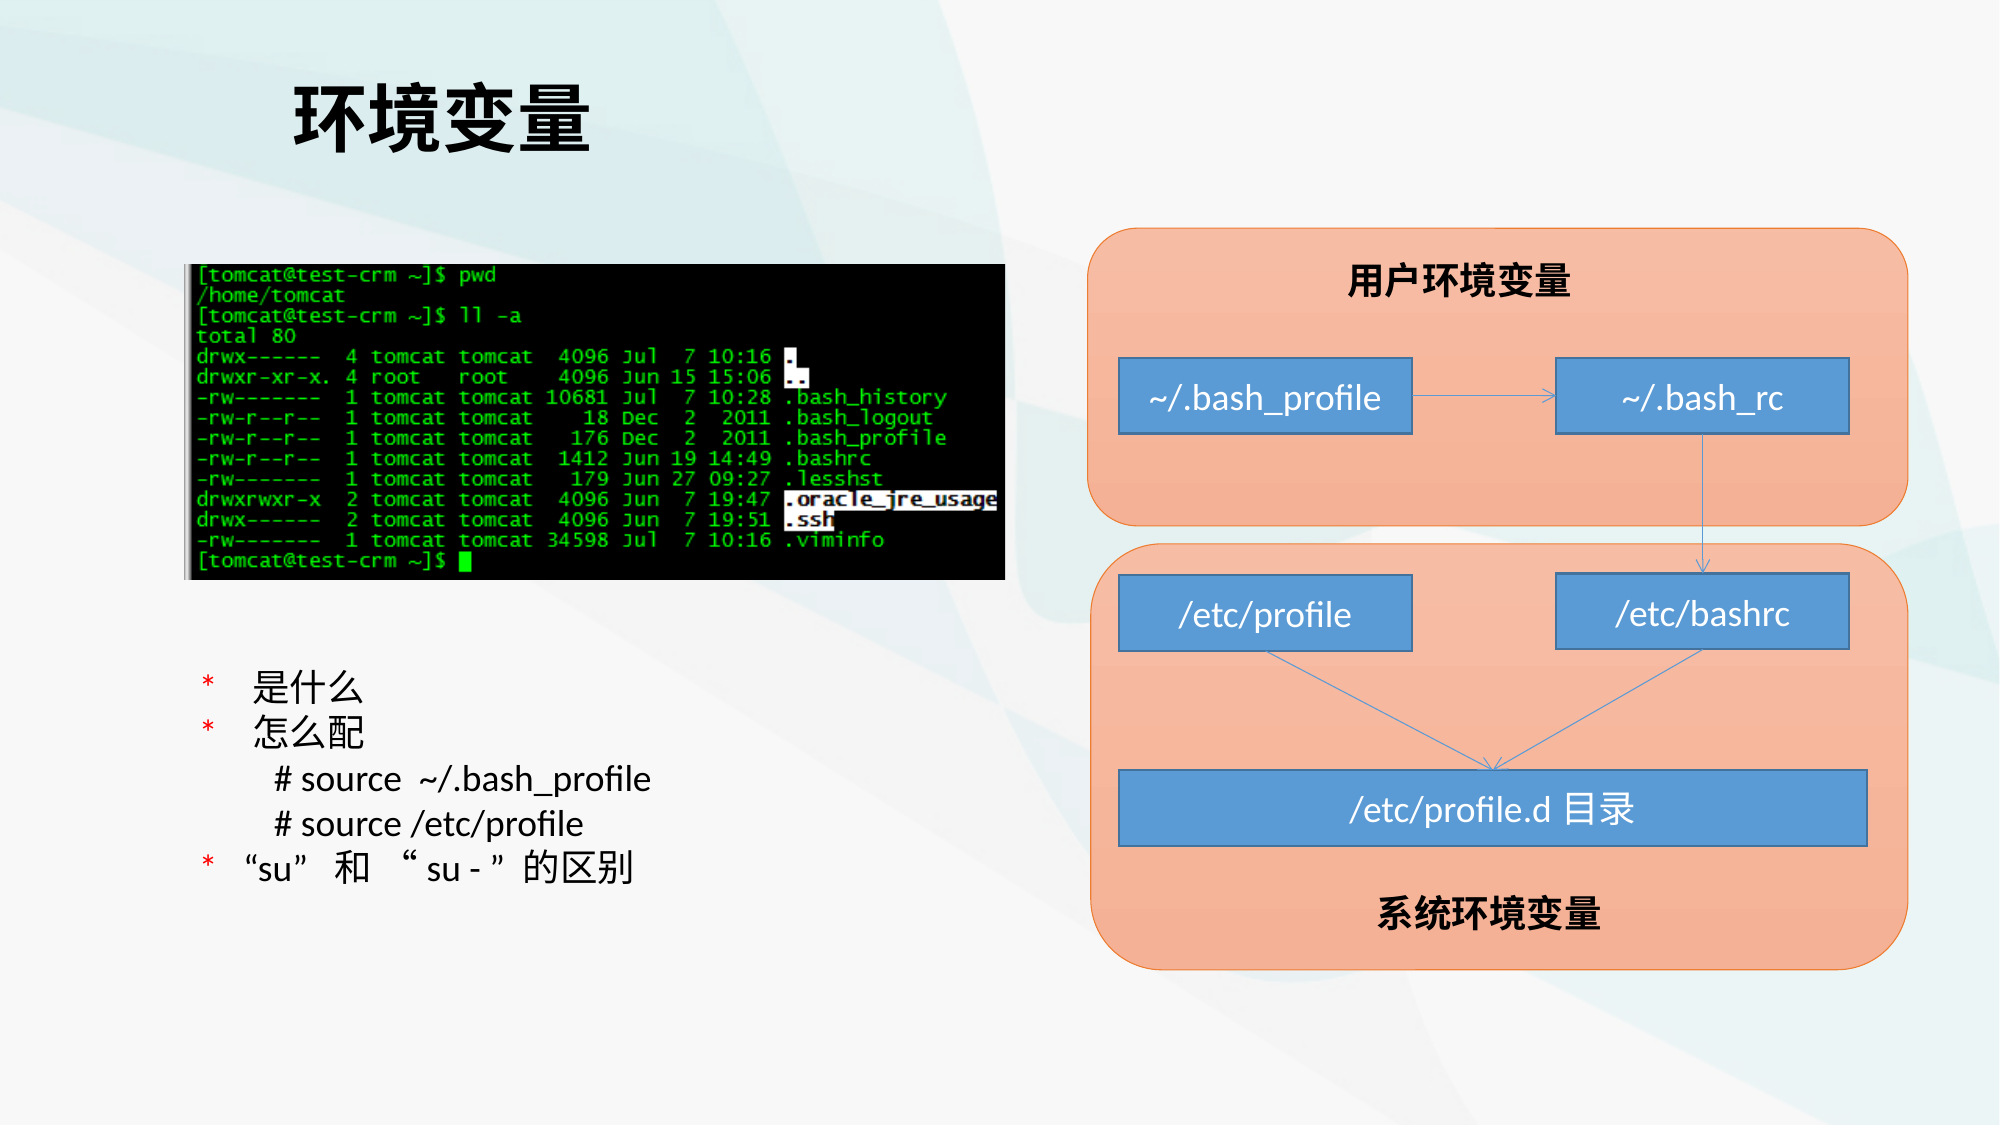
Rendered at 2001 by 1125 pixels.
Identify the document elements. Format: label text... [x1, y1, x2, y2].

picture [0, 0, 2000, 1125]
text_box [1087, 228, 1908, 970]
text_box * 是什么 * 怎么配 # source ~/.bash_profile # source /etc/profile * “su” 和 “su - ” 的区别 [184, 656, 1005, 897]
text_box 环境变量 [277, 63, 1175, 169]
